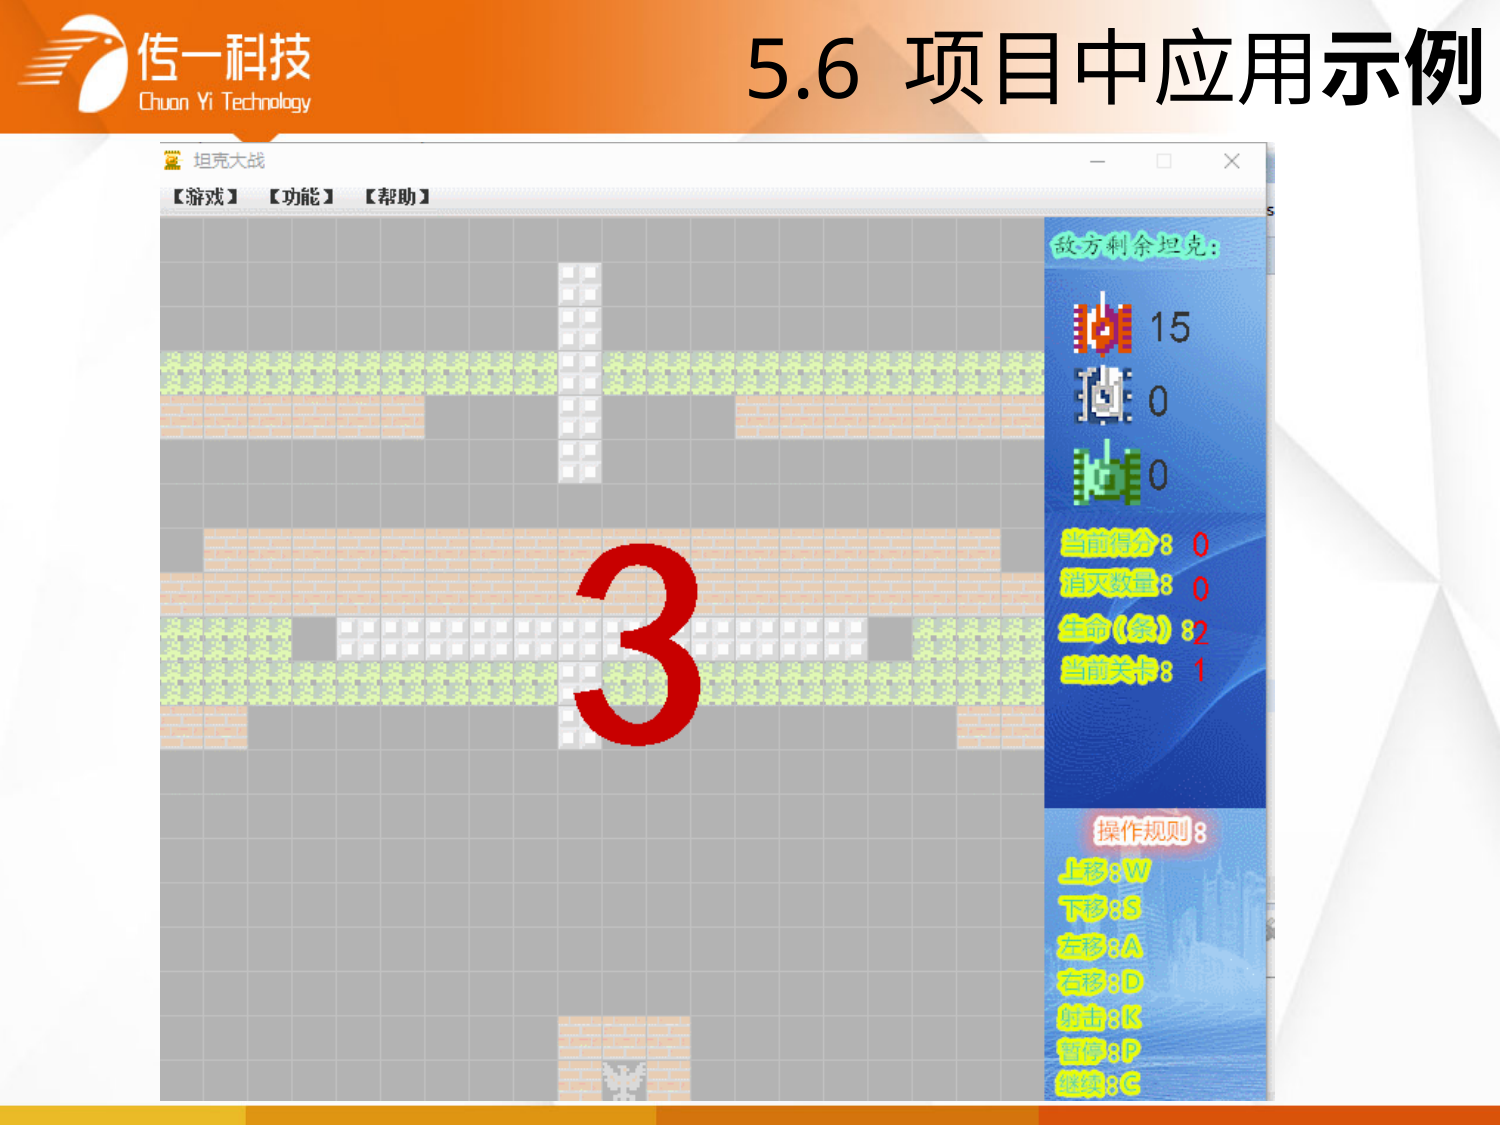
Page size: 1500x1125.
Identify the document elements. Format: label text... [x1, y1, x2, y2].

picture [0, 0, 1500, 1125]
title 5.6 项目中应用示例 [143, 0, 1495, 160]
